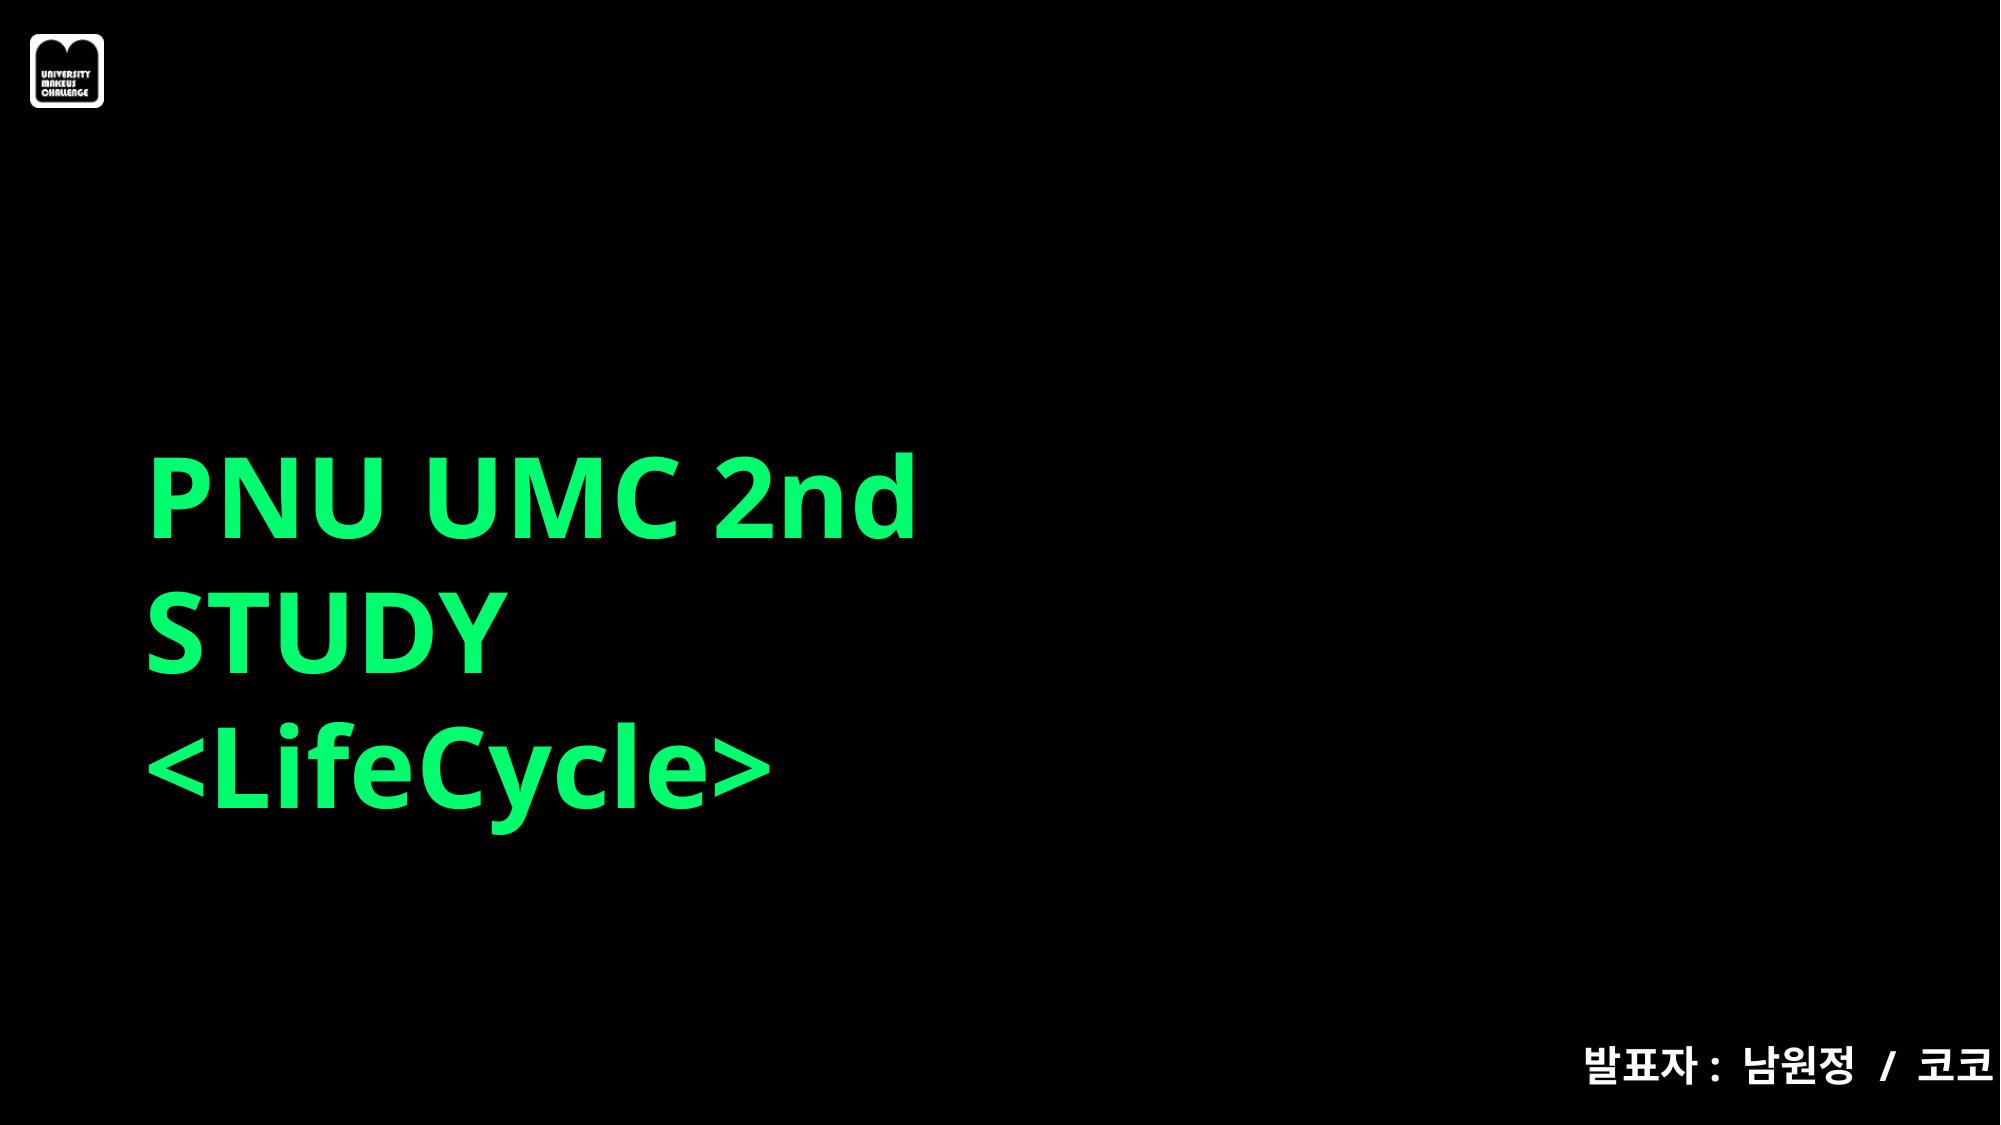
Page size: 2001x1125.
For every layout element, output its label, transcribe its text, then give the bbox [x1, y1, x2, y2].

text_box 발표자: 남원정 / 코코 [1569, 1032, 2000, 1098]
text_box PNU UMC 2nd STUDY <LifeCycle> [129, 418, 938, 839]
picture [30, 34, 104, 108]
